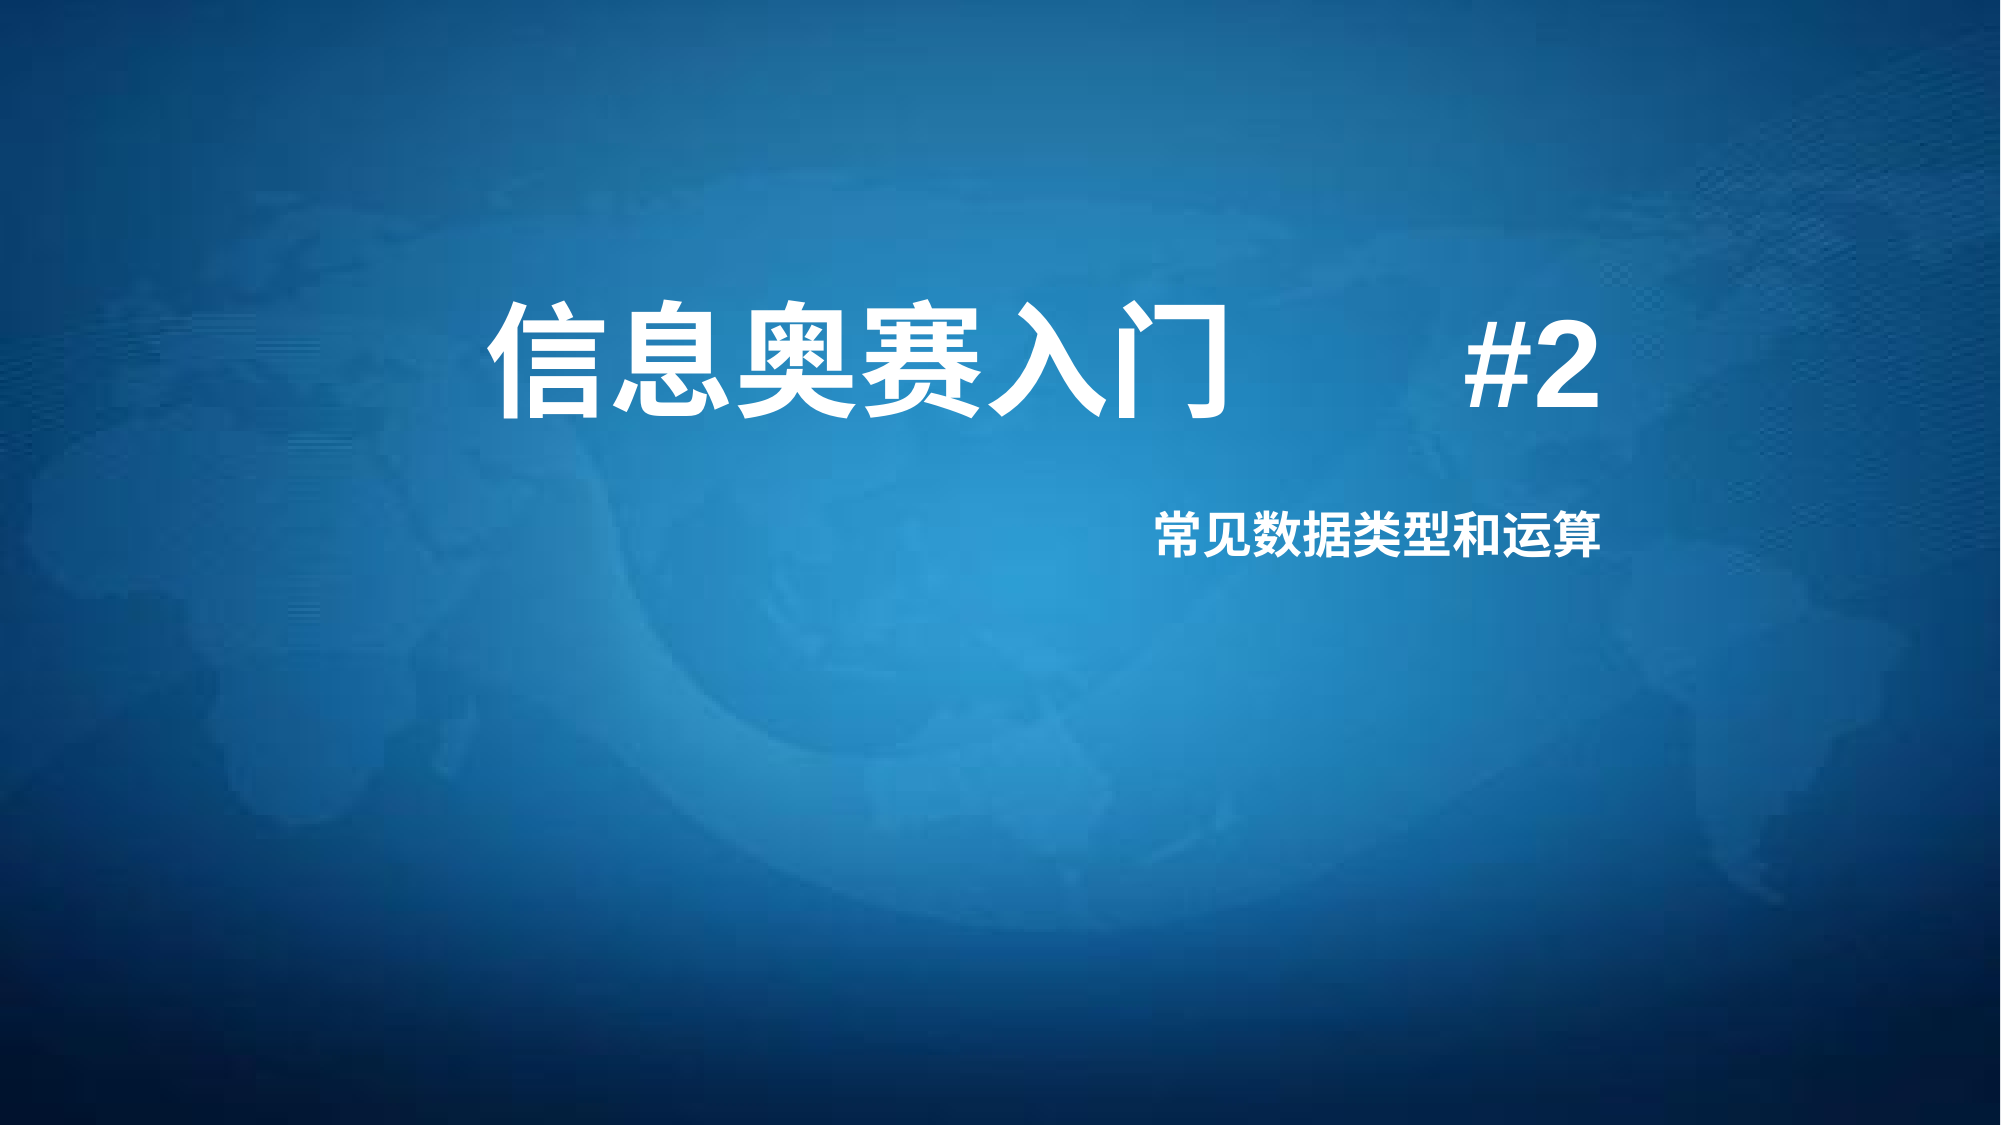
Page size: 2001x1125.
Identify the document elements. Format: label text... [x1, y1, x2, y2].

picture [0, 0, 2001, 1125]
text_box 常见数据类型和运算 [1137, 496, 1861, 571]
text_box 信息奥赛入门 #2 [469, 274, 1684, 440]
